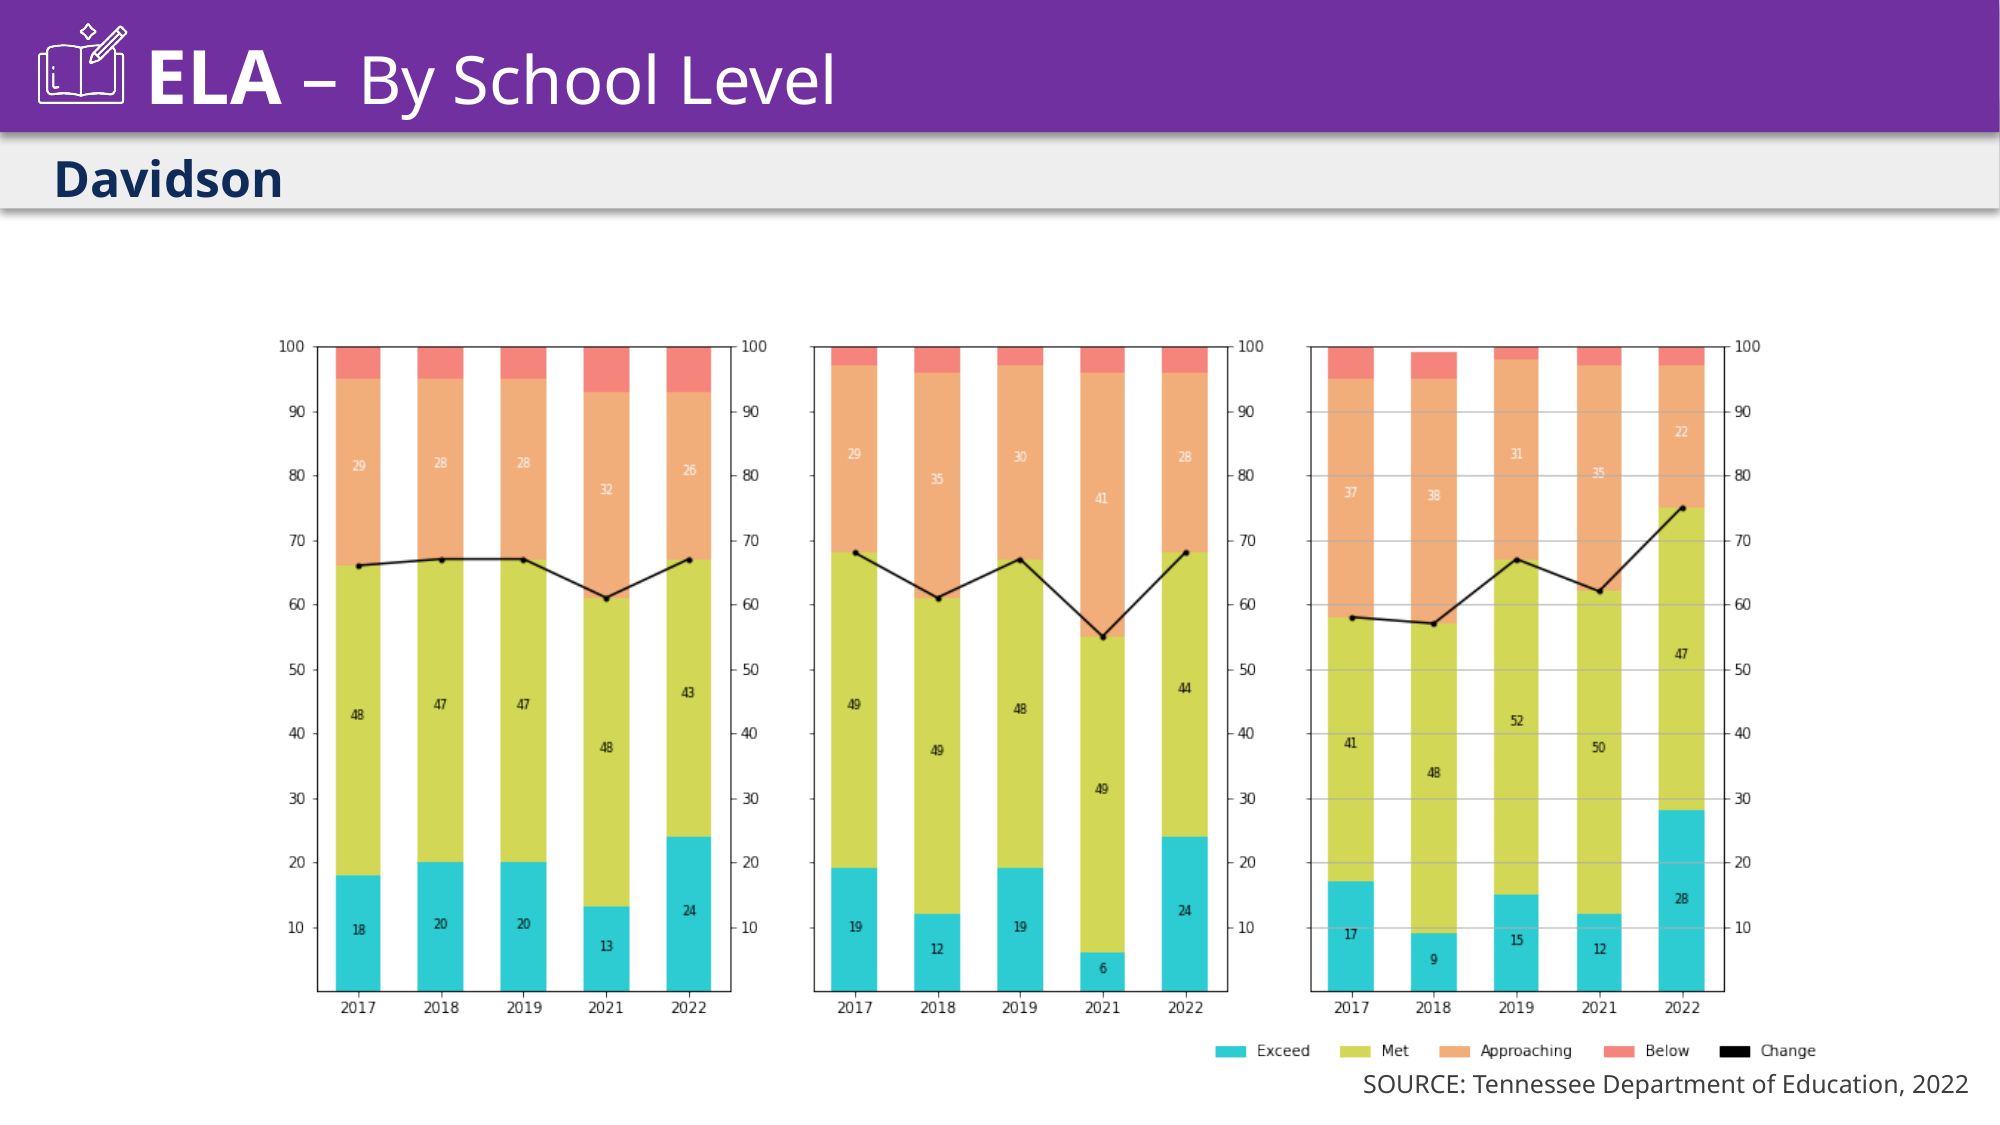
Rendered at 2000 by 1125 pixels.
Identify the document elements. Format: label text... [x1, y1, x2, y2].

list Davidson [38, 139, 1372, 206]
picture [20, 1, 145, 126]
picture [90, 283, 1905, 1059]
